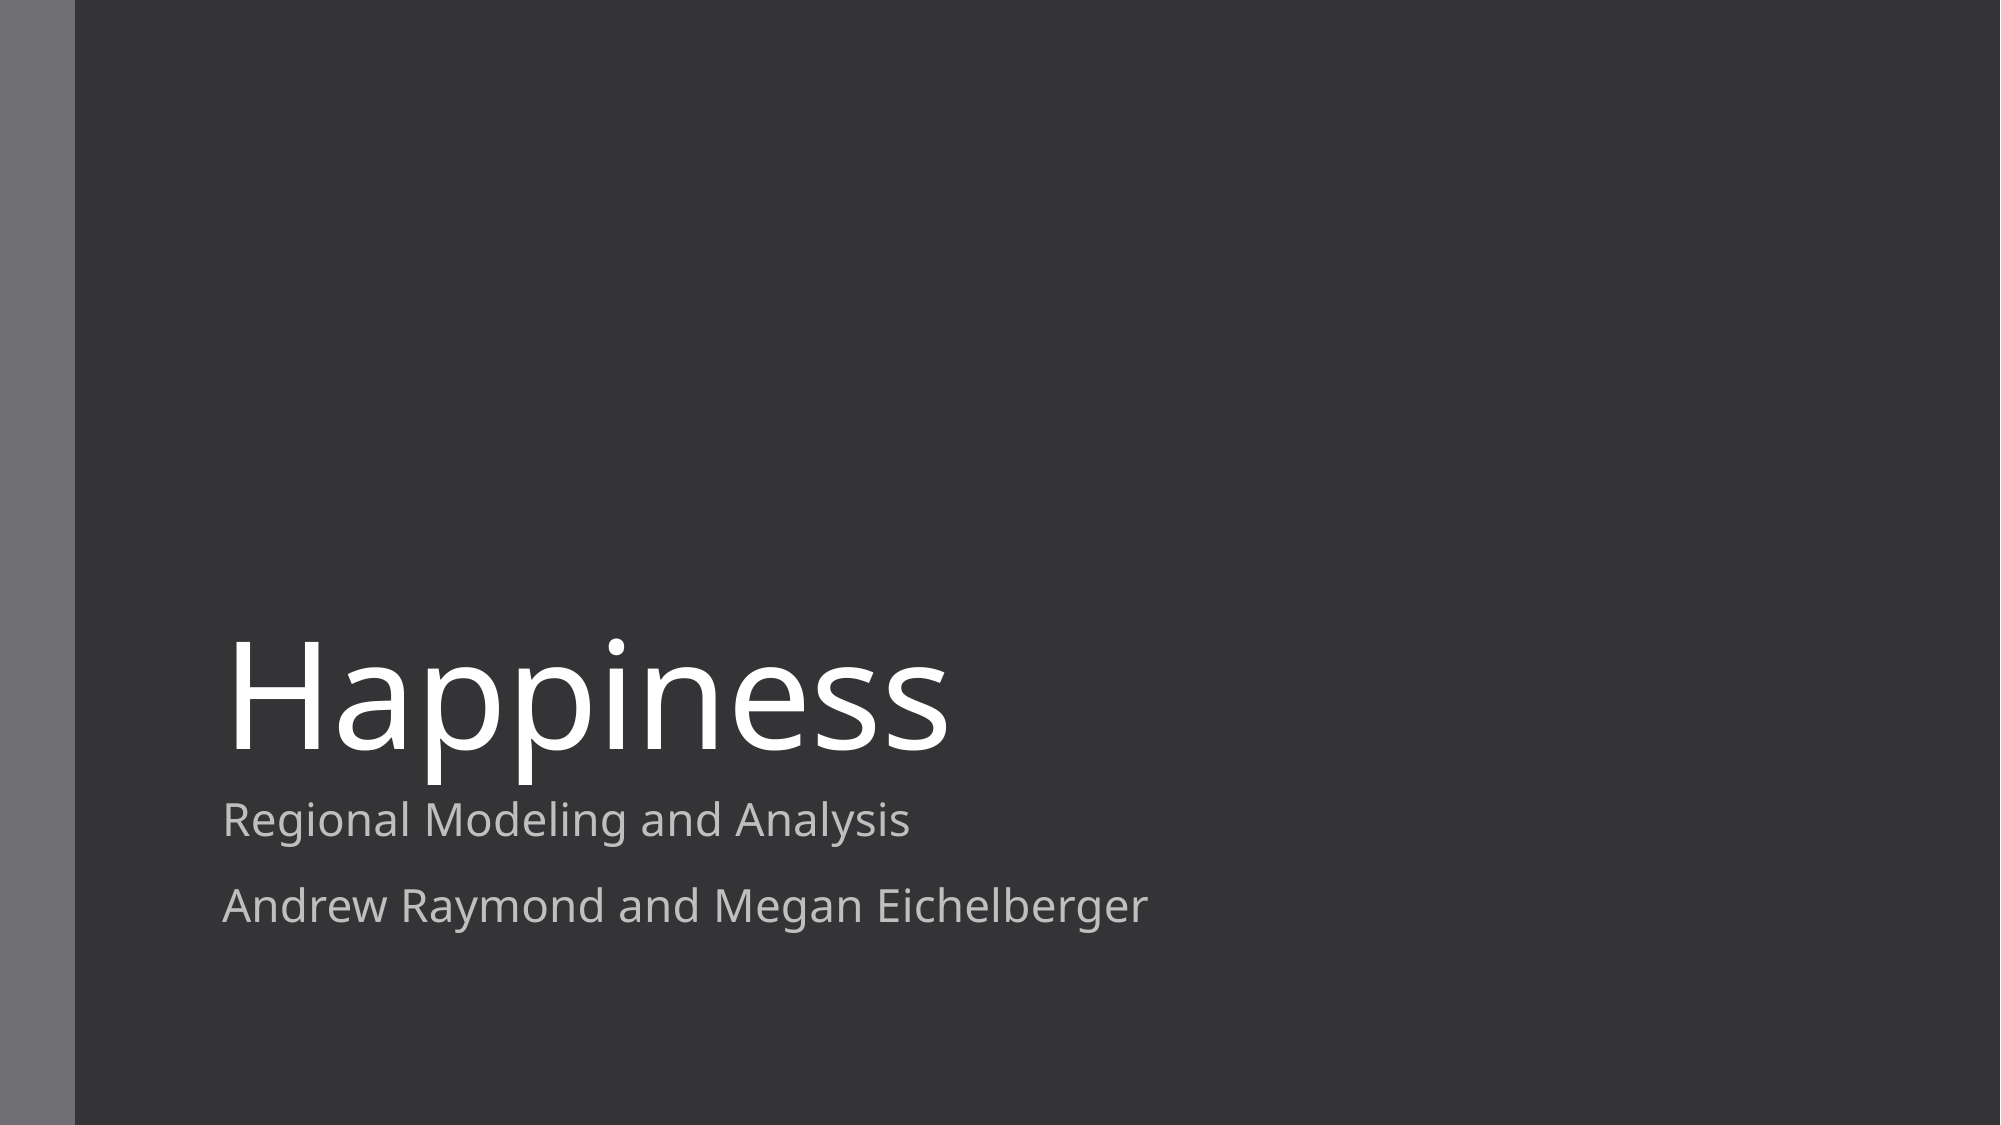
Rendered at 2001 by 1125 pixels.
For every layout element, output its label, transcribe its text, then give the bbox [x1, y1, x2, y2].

subtitle Regional Modeling and Analysis Andrew Raymond and Megan Eichelberger [206, 787, 1752, 1065]
title Happiness [206, 124, 1752, 787]
